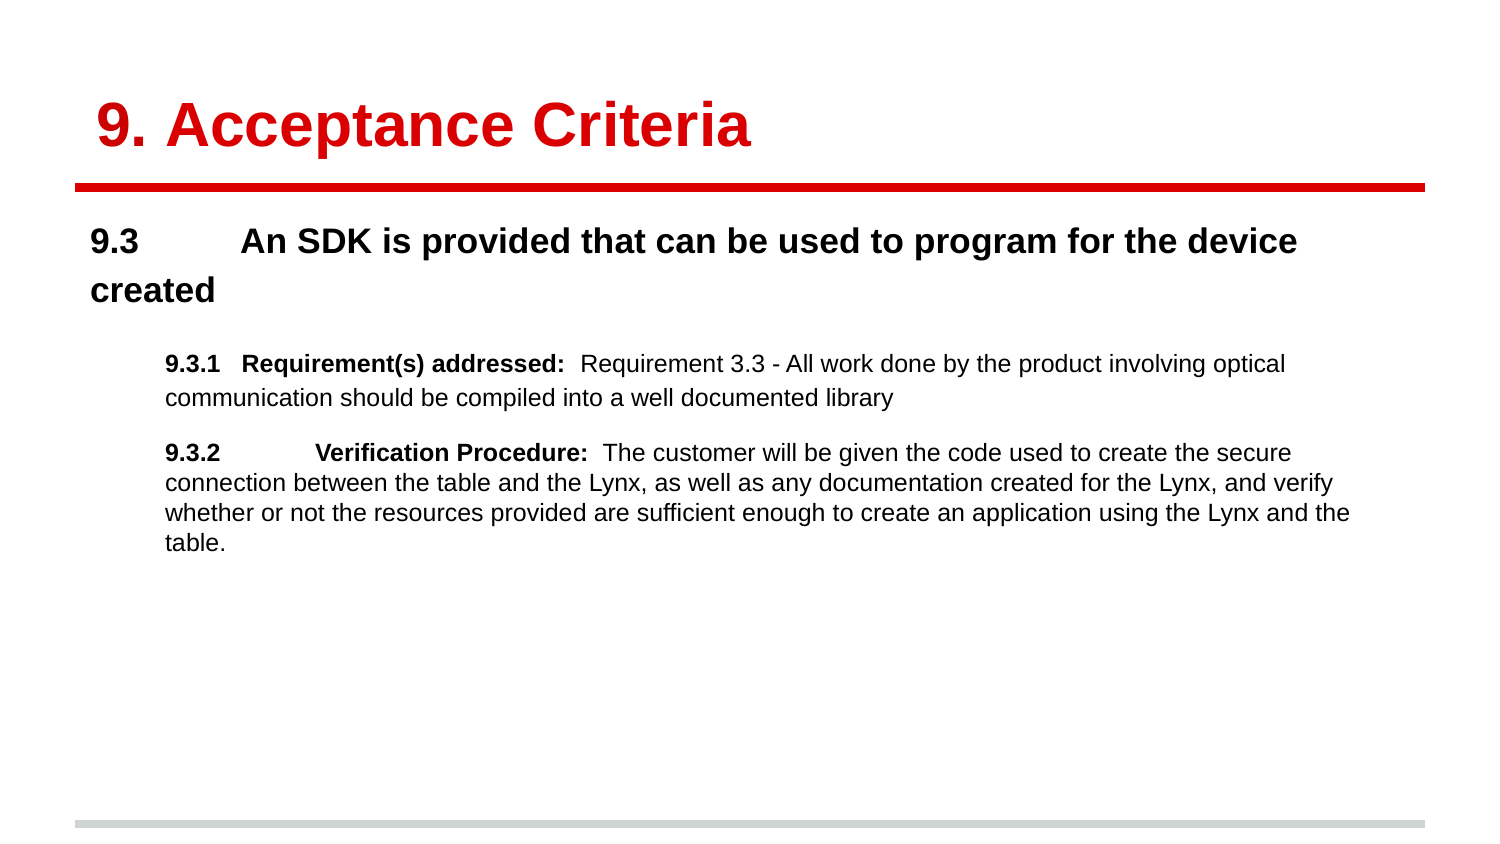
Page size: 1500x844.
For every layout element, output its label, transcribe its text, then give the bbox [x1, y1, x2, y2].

list 9.3 An SDK is provided that can be used to program for the device created 9.3.1 Requirement(s) addressed: Requirement 3.3 - All work done by the product involving optical communication should be compiled into a well documented library 9.3.2 Verification Procedure: The customer will be given the code used to create the secure connection between the table and the Lynx, as well as any documentation created for the Lynx, and verify whether or not the resources provided are sufficient enough to create an application using the Lynx and the table. [75, 196, 1425, 808]
title Acceptance Criteria [75, 33, 1425, 175]
